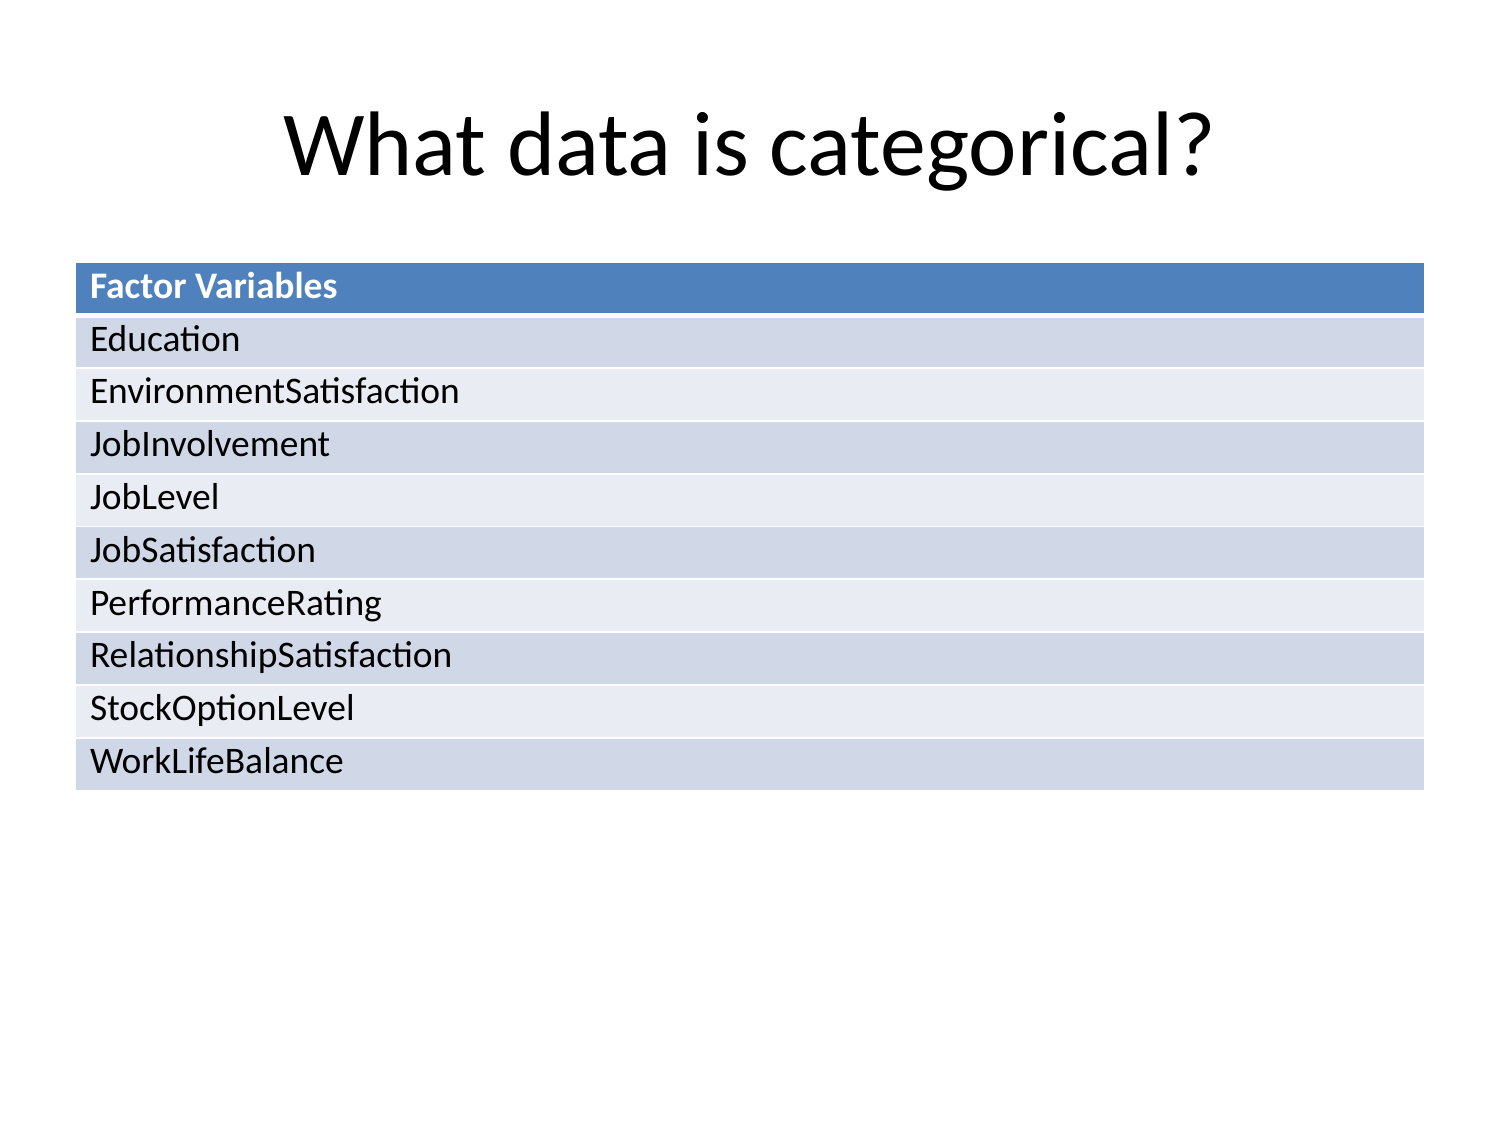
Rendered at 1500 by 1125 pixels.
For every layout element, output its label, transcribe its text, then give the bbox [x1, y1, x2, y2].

table_header Factor Variables [76, 263, 1424, 313]
table_cell EnvironmentSatisfaction [76, 369, 1424, 420]
table_cell RelationshipSatisfaction [76, 633, 1424, 684]
table_cell PerformanceRating [76, 580, 1424, 631]
table_cell JobLevel [76, 475, 1424, 526]
title What data is categorical? [75, 45, 1425, 233]
table_cell JobInvolvement [76, 422, 1424, 473]
table_cell JobSatisfaction [76, 527, 1424, 578]
table_cell Education [76, 318, 1424, 367]
table_cell StockOptionLevel [76, 686, 1424, 737]
table_cell WorkLifeBalance [76, 739, 1424, 790]
